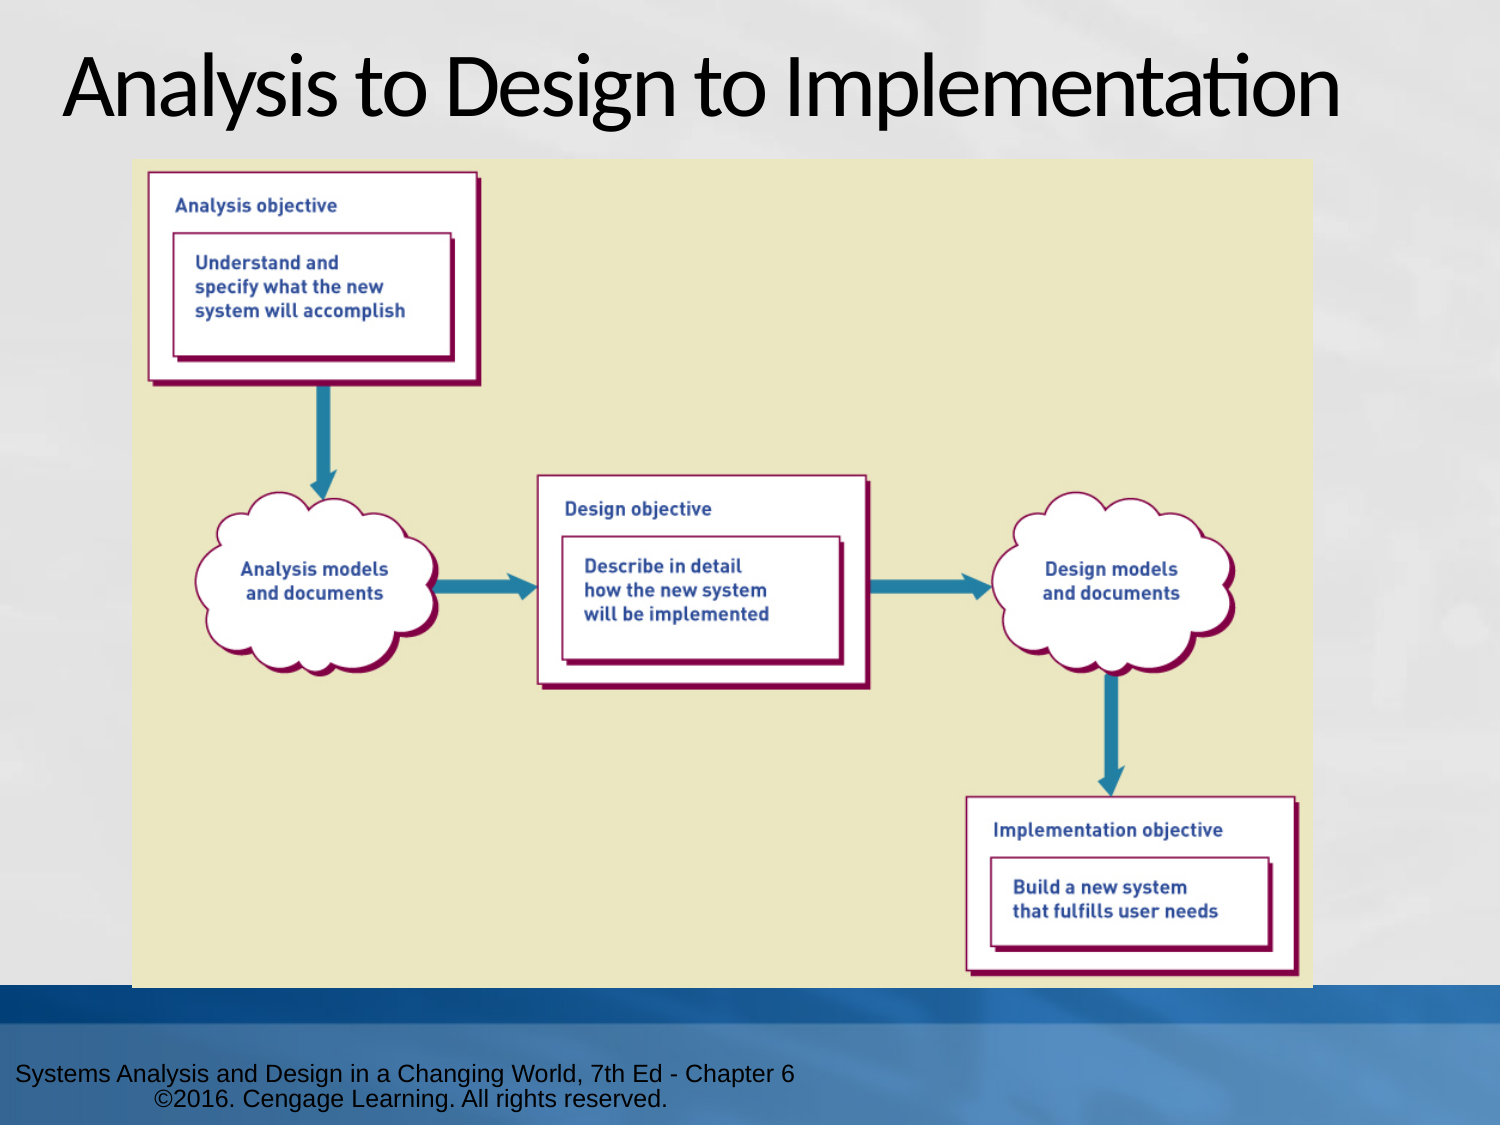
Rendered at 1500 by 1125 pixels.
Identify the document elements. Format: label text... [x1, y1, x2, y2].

title Analysis to Design to Implementation [62, 37, 1438, 138]
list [131, 159, 1313, 988]
footer Systems Analysis and Design in a Changing World, 7th Ed - Chapter 6 ©2016. Cengage Learning. All rights reserved. [0, 1042, 1004, 1103]
picture [0, 0, 1500, 1125]
